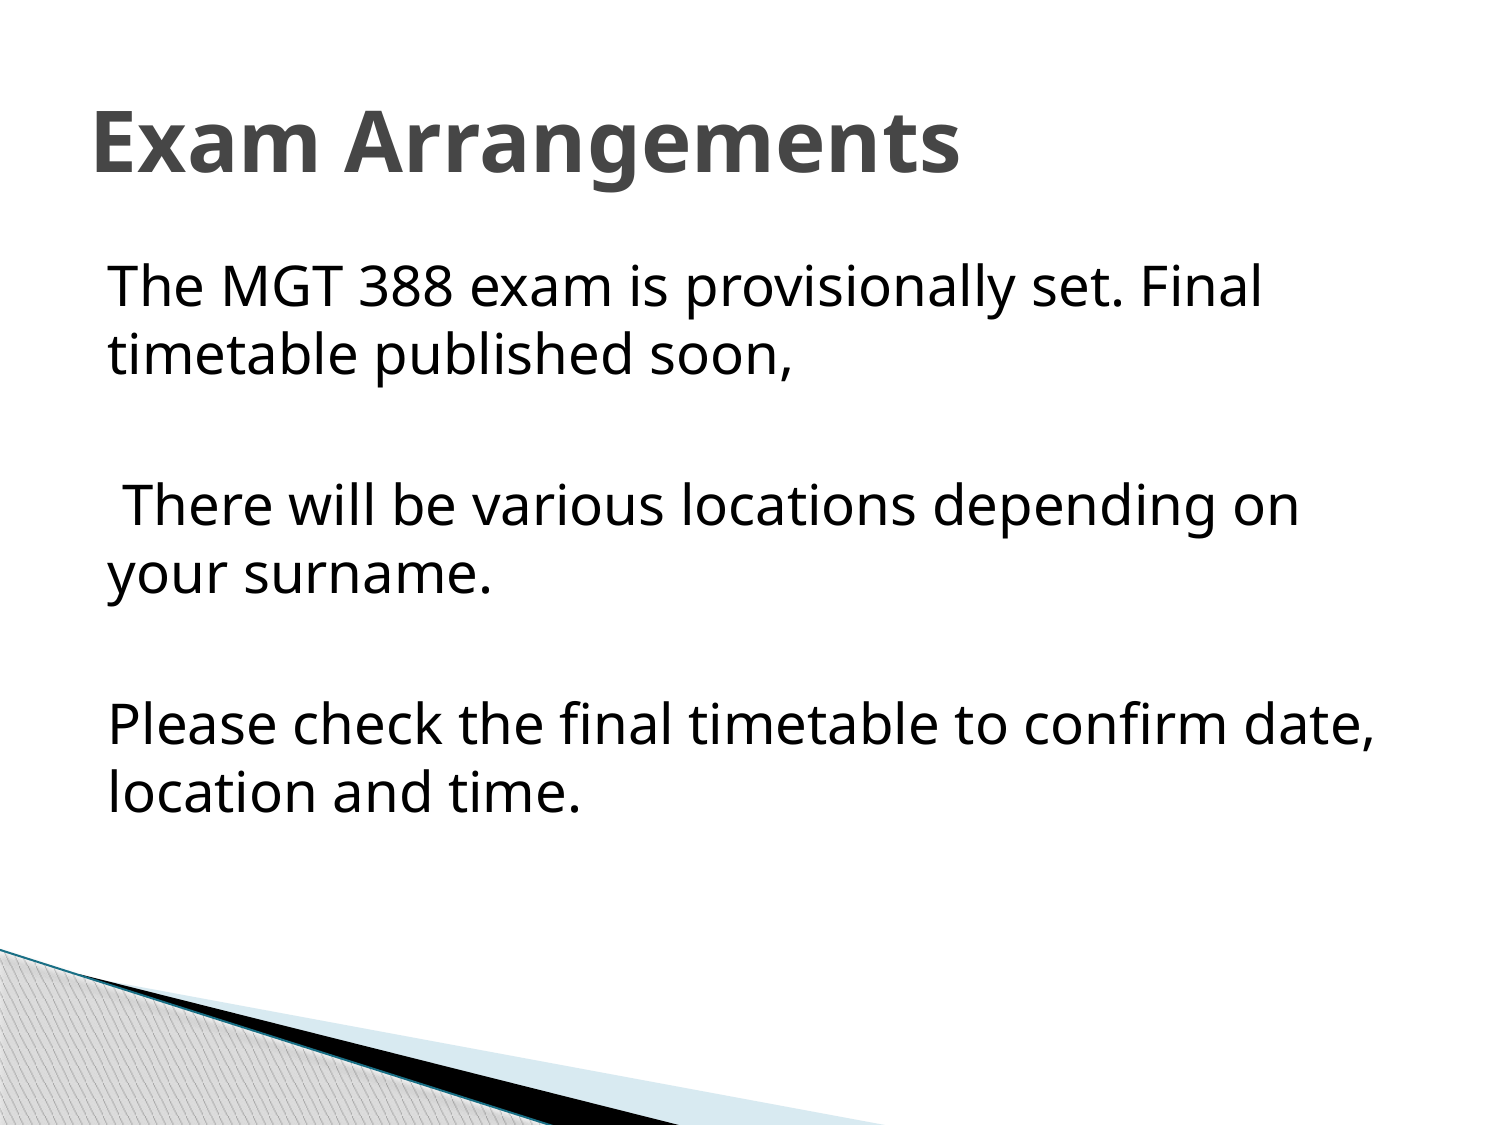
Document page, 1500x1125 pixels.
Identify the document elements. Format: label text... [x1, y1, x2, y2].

title Exam Arrangements [75, 45, 1425, 233]
list The MGT 388 exam is provisionally set. Final timetable published soon, There will be various locations depending on your surname. Please check the final timetable to confirm date, location and time. [75, 243, 1425, 986]
